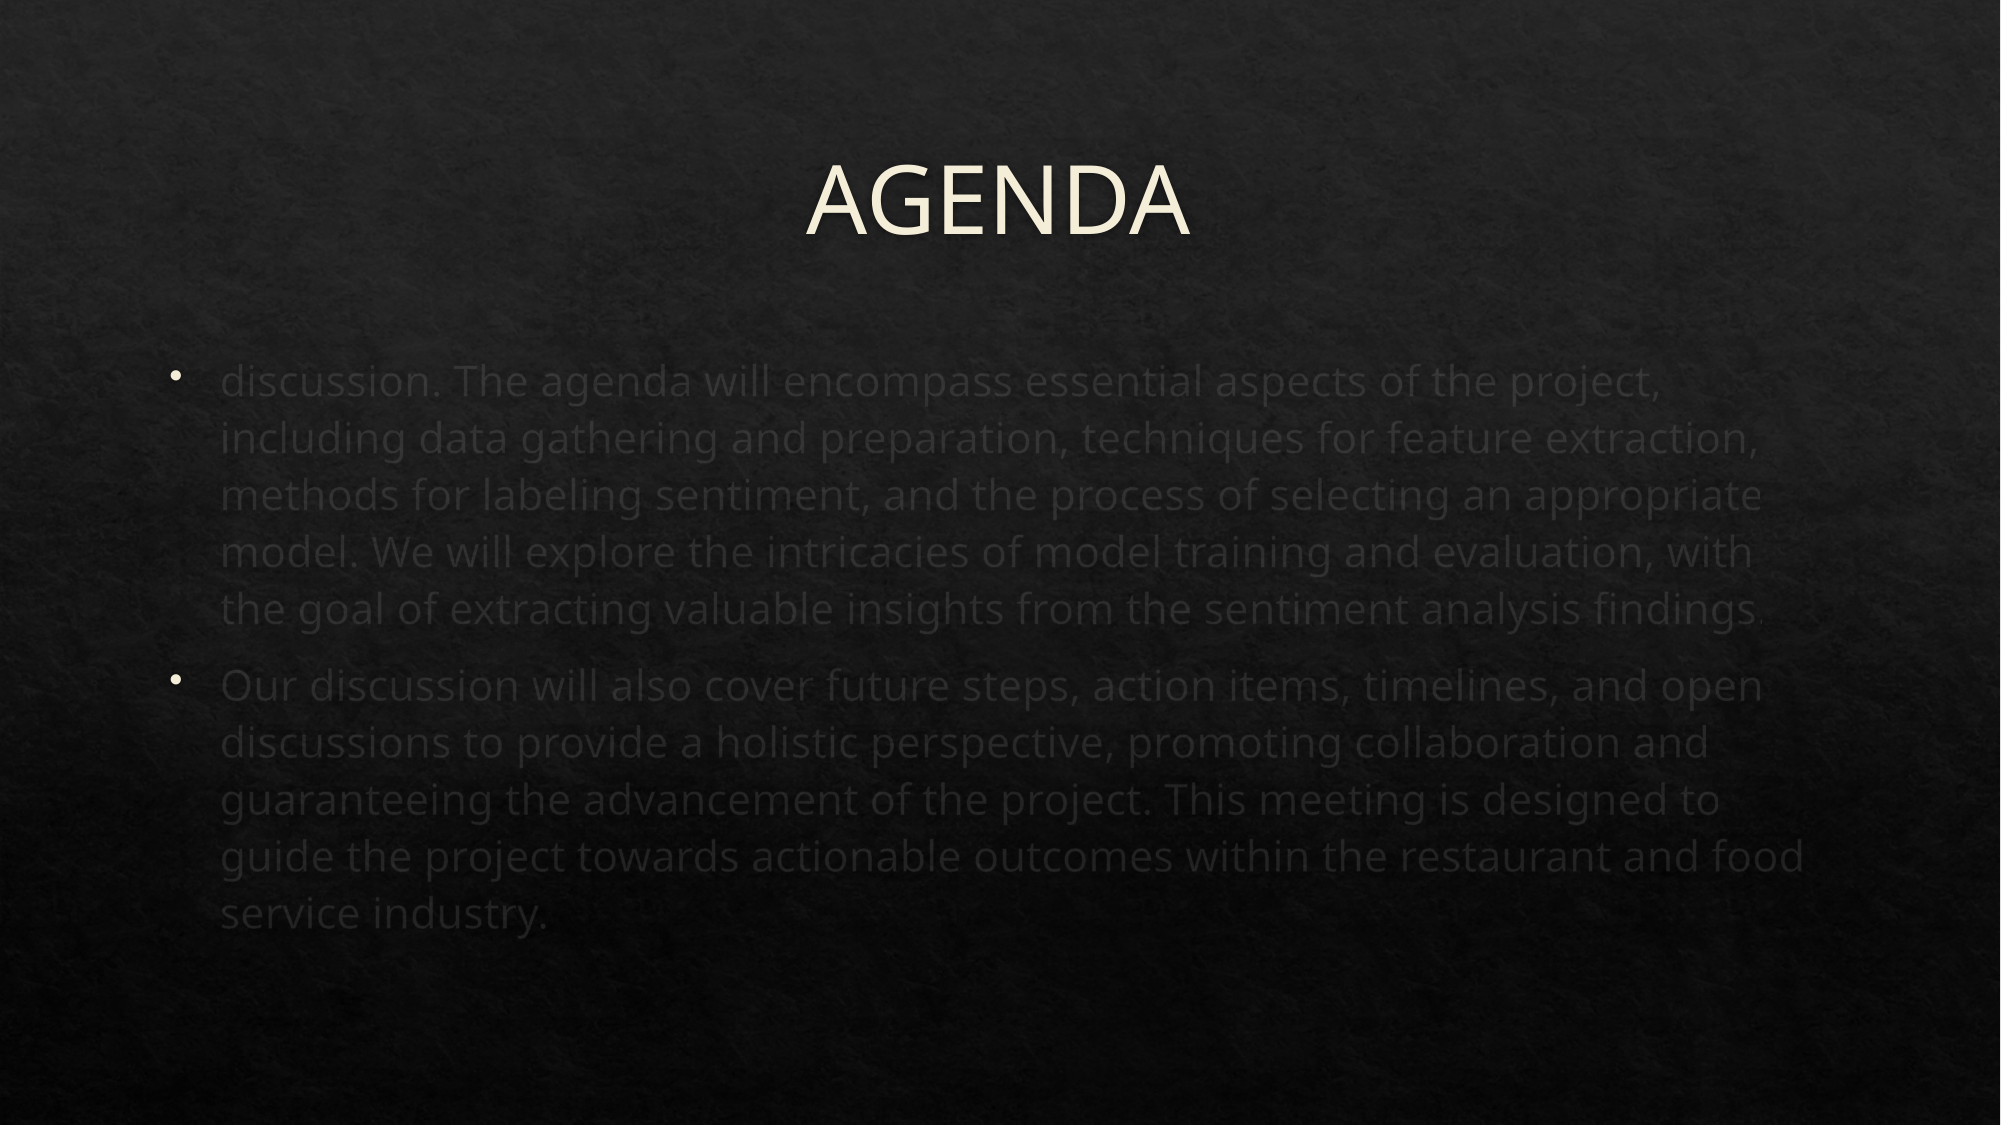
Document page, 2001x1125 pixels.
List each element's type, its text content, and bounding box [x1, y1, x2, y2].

title AGENDA [149, 99, 1849, 307]
list discussion. The agenda will encompass essential aspects of the project, including data gathering and preparation, techniques for feature extraction, methods for labeling sentiment, and the process of selecting an appropriate model. We will explore the intricacies of model training and evaluation, with the goal of extracting valuable insights from the sentiment analysis findings. Our discussion will also cover future steps, action items, timelines, and open discussions to provide a holistic perspective, promoting collaboration and guaranteeing the advancement of the project. This meeting is designed to guide the project towards actionable outcomes within the restaurant and food service industry. [149, 340, 1849, 950]
